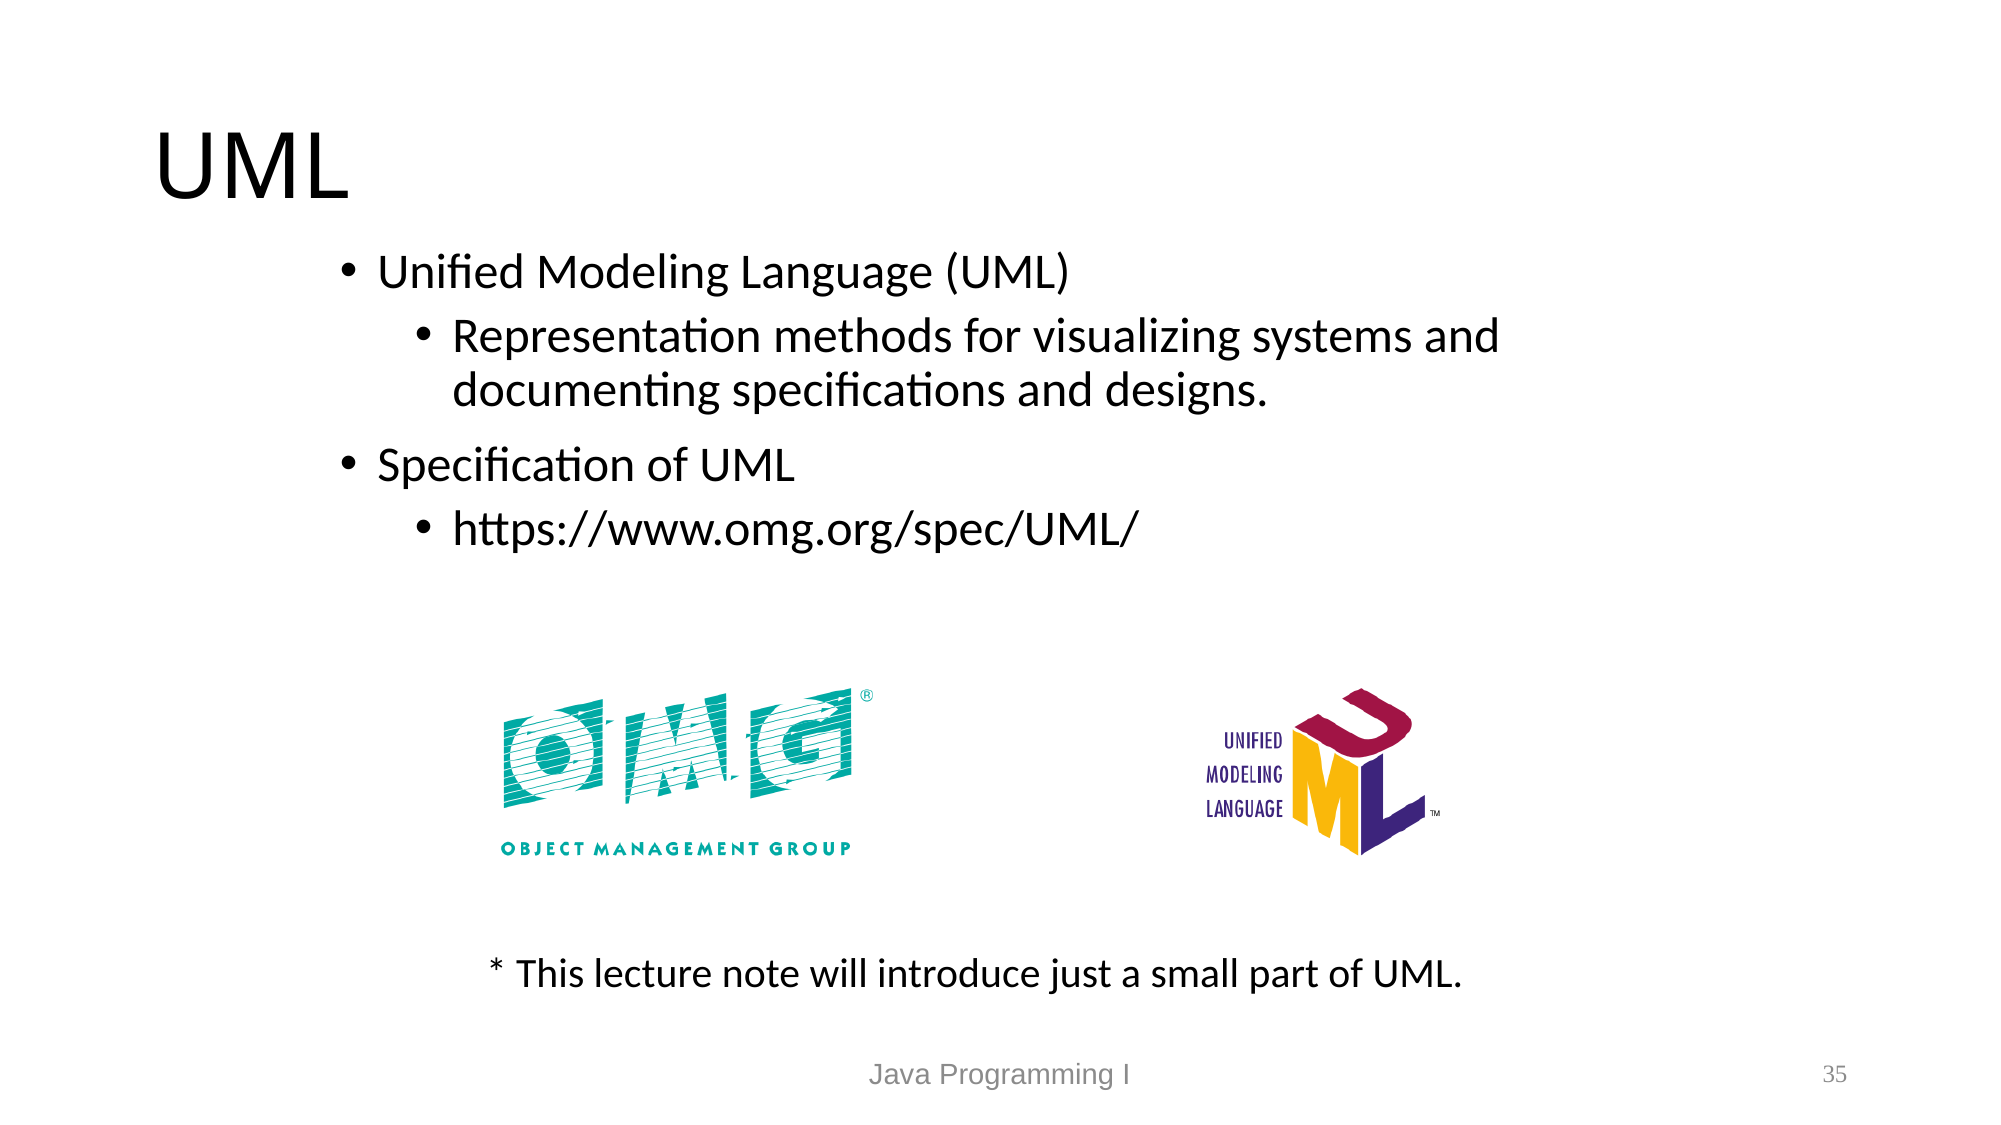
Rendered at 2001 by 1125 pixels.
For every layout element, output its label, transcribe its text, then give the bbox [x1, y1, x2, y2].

slide_number 35 [1412, 1042, 1863, 1103]
list Unified Modeling Language (UML) Representation methods for visualizing systems and documenting specifications and designs. Specification of UML https://www.omg.org/spec/UML/ [324, 237, 1675, 1038]
title UML [137, 59, 1863, 278]
text_box * This lecture note will introduce just a small part of UML. [412, 938, 1538, 1012]
picture [437, 649, 1488, 900]
footer Java Programming I [662, 1042, 1338, 1103]
